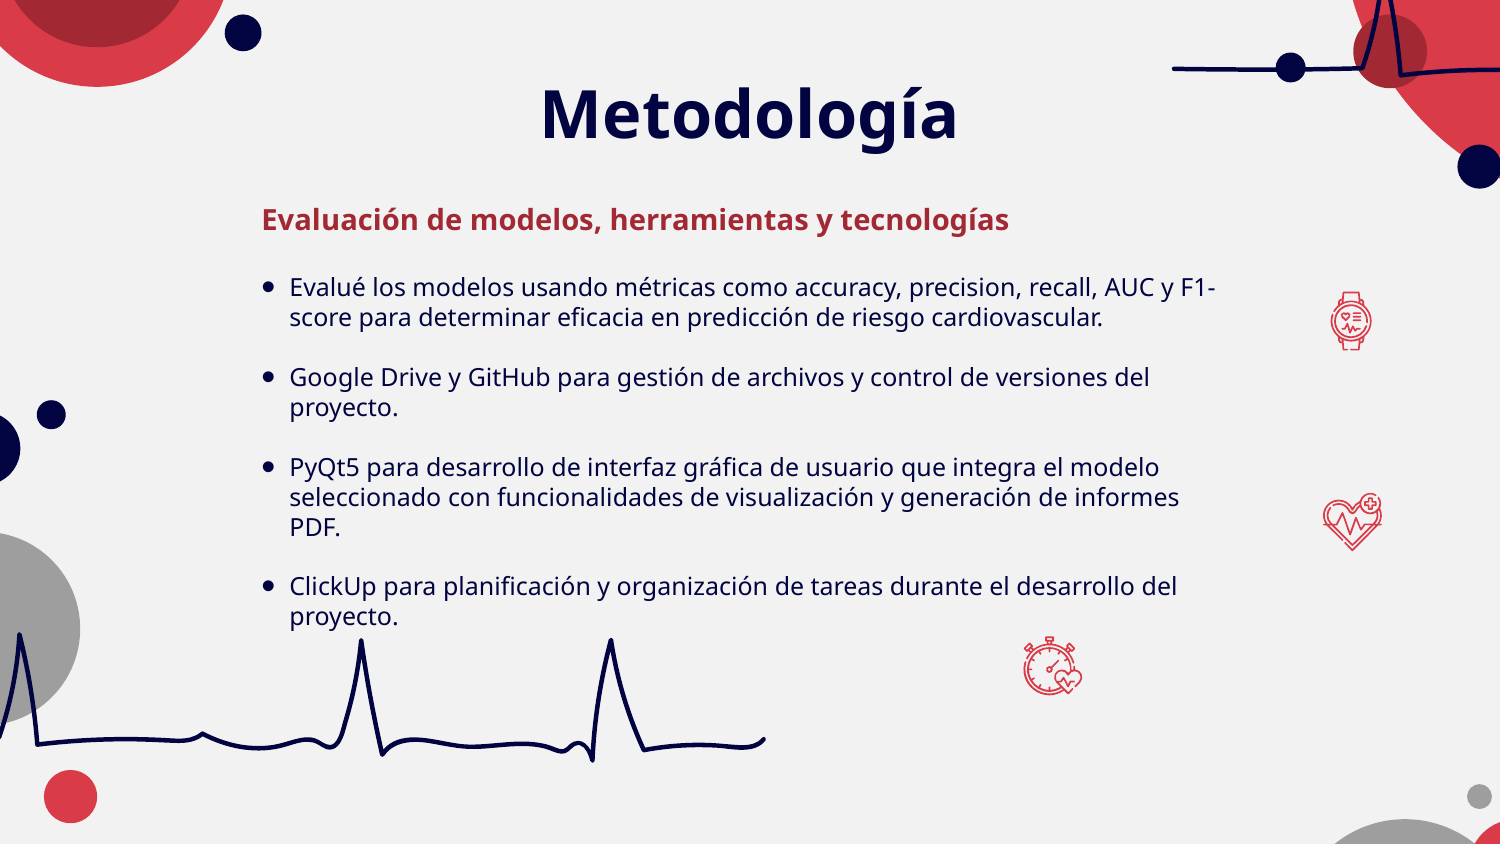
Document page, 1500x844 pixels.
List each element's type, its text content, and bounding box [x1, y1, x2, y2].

title Metodología [120, 57, 1380, 152]
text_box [1019, 636, 1084, 696]
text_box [1320, 492, 1383, 552]
text_box Evaluación de modelos, herramientas y tecnologías Evalué los modelos usando métricas como accuracy, precision, recall, AUC y F1-score para determinar eficacia en predicción de riesgo cardiovascular. Google Drive y GitHub para gestión de archivos y control de versiones del proyecto. PyQt5 para desarrollo de interfaz gráfica de usuario que integra el modelo seleccionado con funcionalidades de visualización y generación de informes PDF. ClickUp para planificación y organización de tareas durante el desarrollo del proyecto. [246, 186, 1254, 573]
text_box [1328, 291, 1377, 351]
